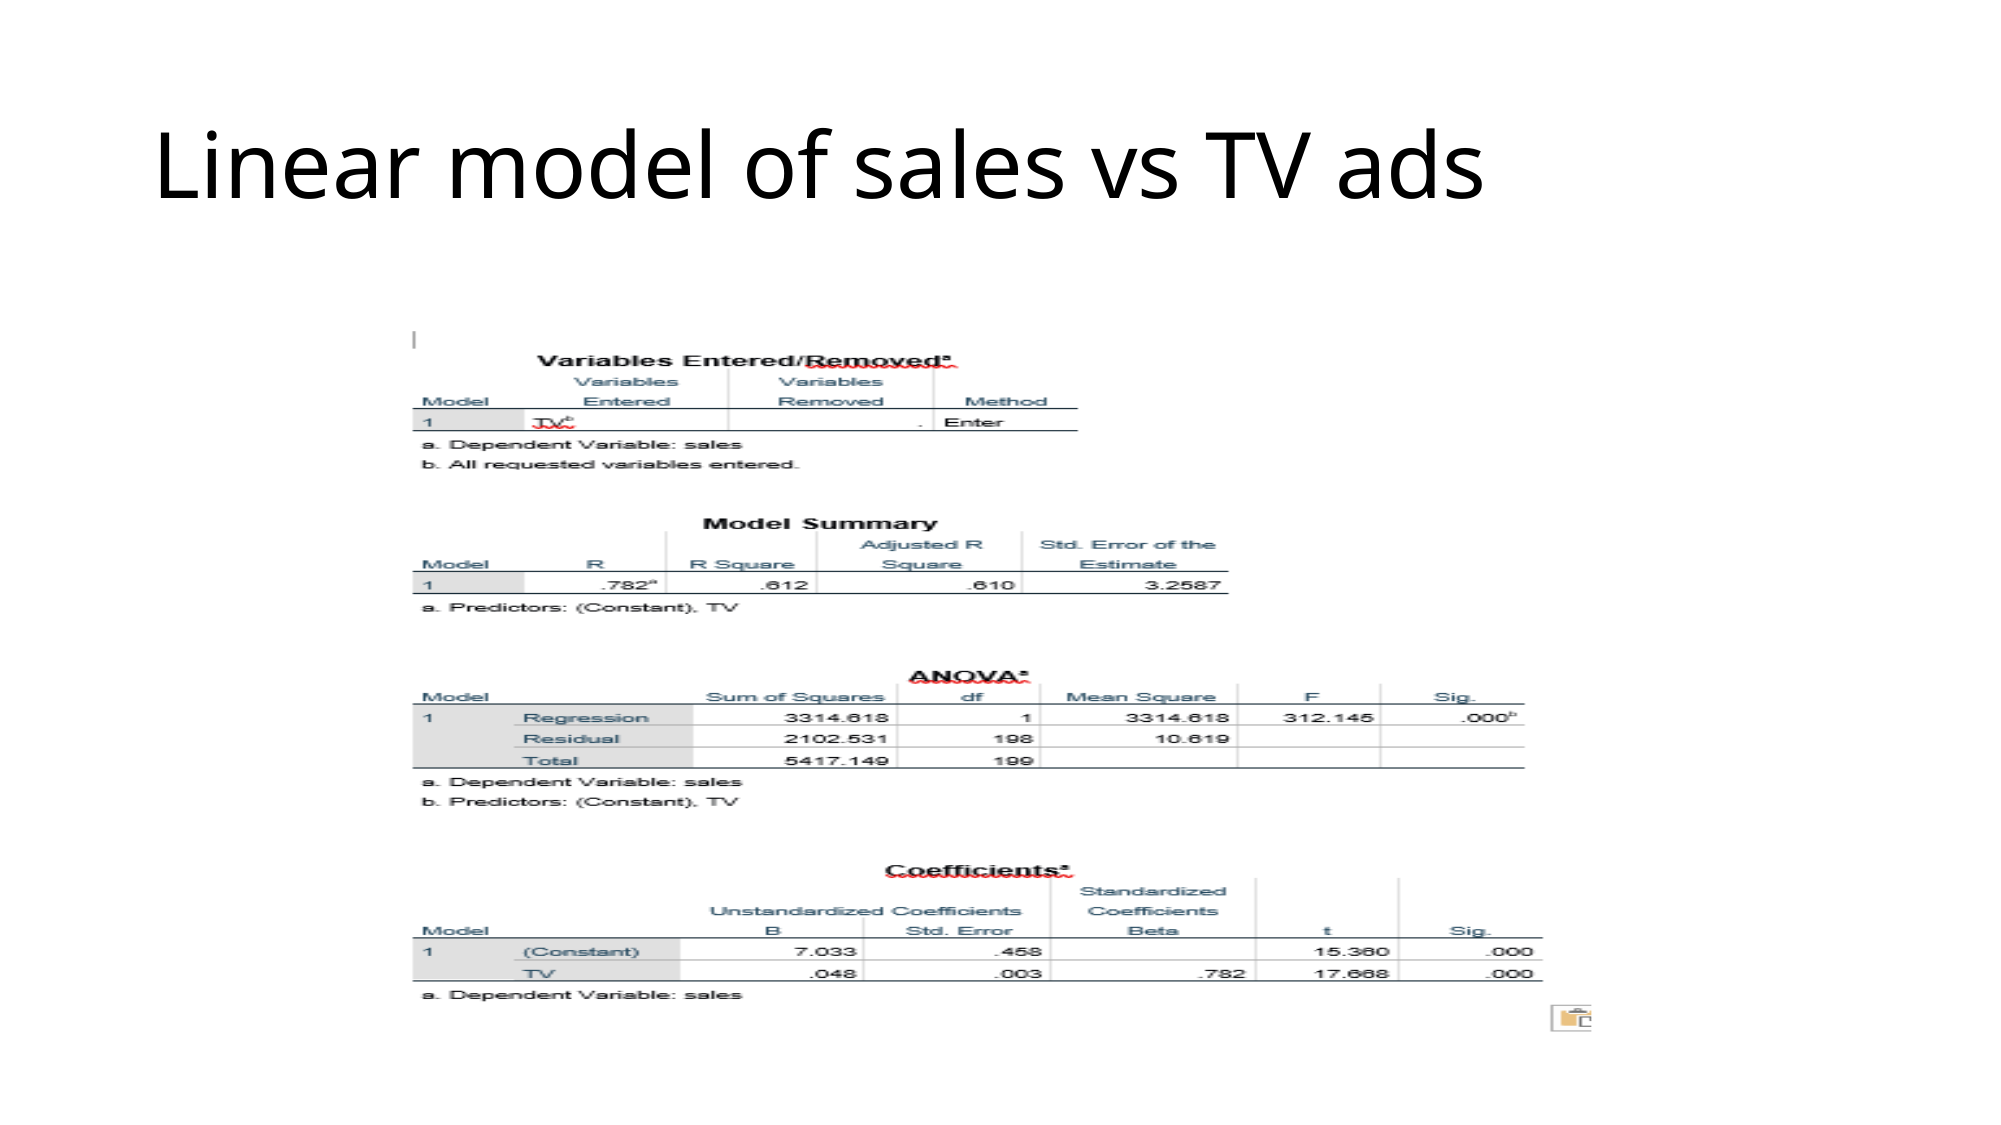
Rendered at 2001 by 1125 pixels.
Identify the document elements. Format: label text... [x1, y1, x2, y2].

title Linear model of sales vs TV ads [137, 59, 1863, 278]
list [245, 322, 1592, 1046]
